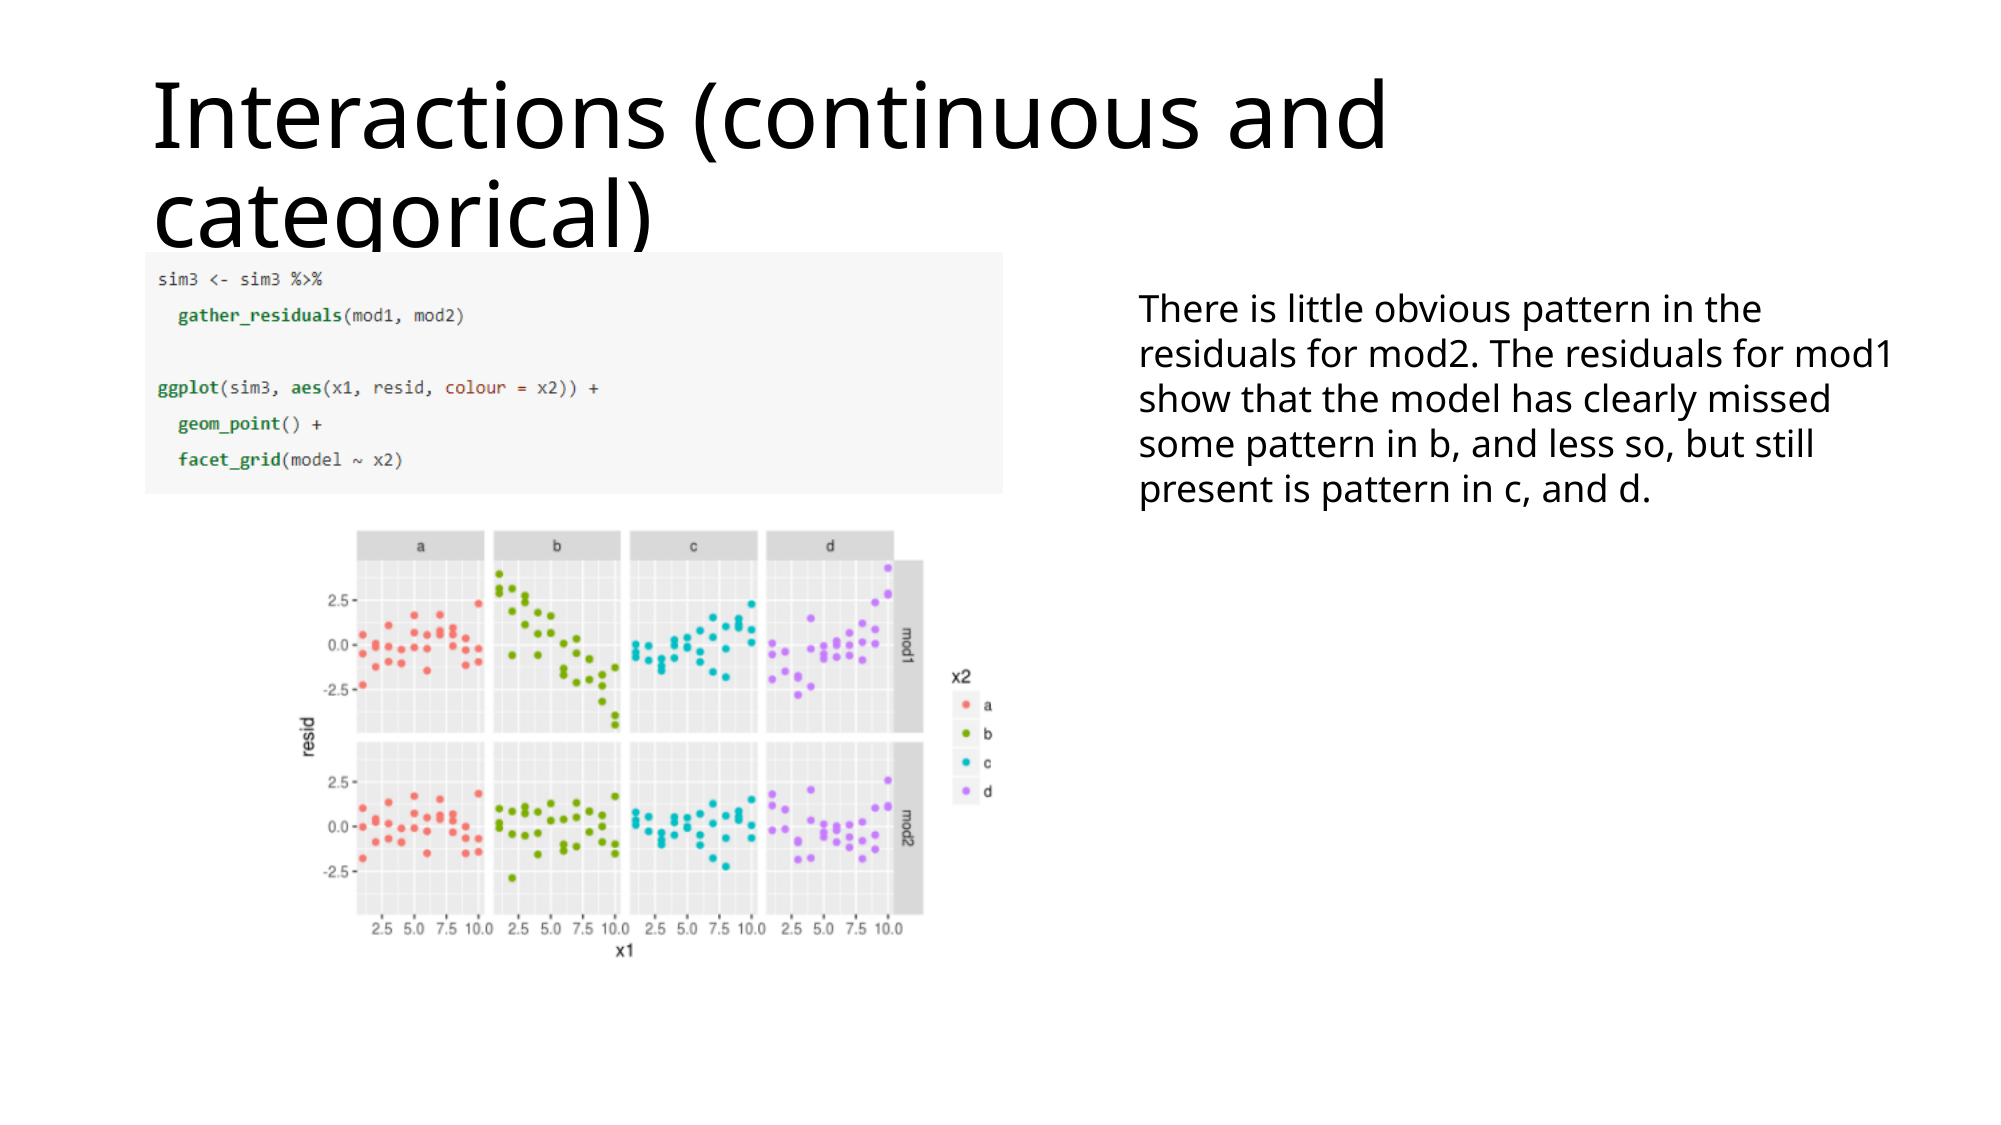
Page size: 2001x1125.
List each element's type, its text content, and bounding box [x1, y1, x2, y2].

title Interactions (continuous and categorical) [137, 59, 1863, 278]
text_box There is little obvious pattern in the residuals for mod2. The residuals for mod1 show that the model has clearly missed some pattern in b, and less so, but still present is pattern in c, and d. [1123, 277, 1916, 517]
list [145, 252, 1003, 967]
